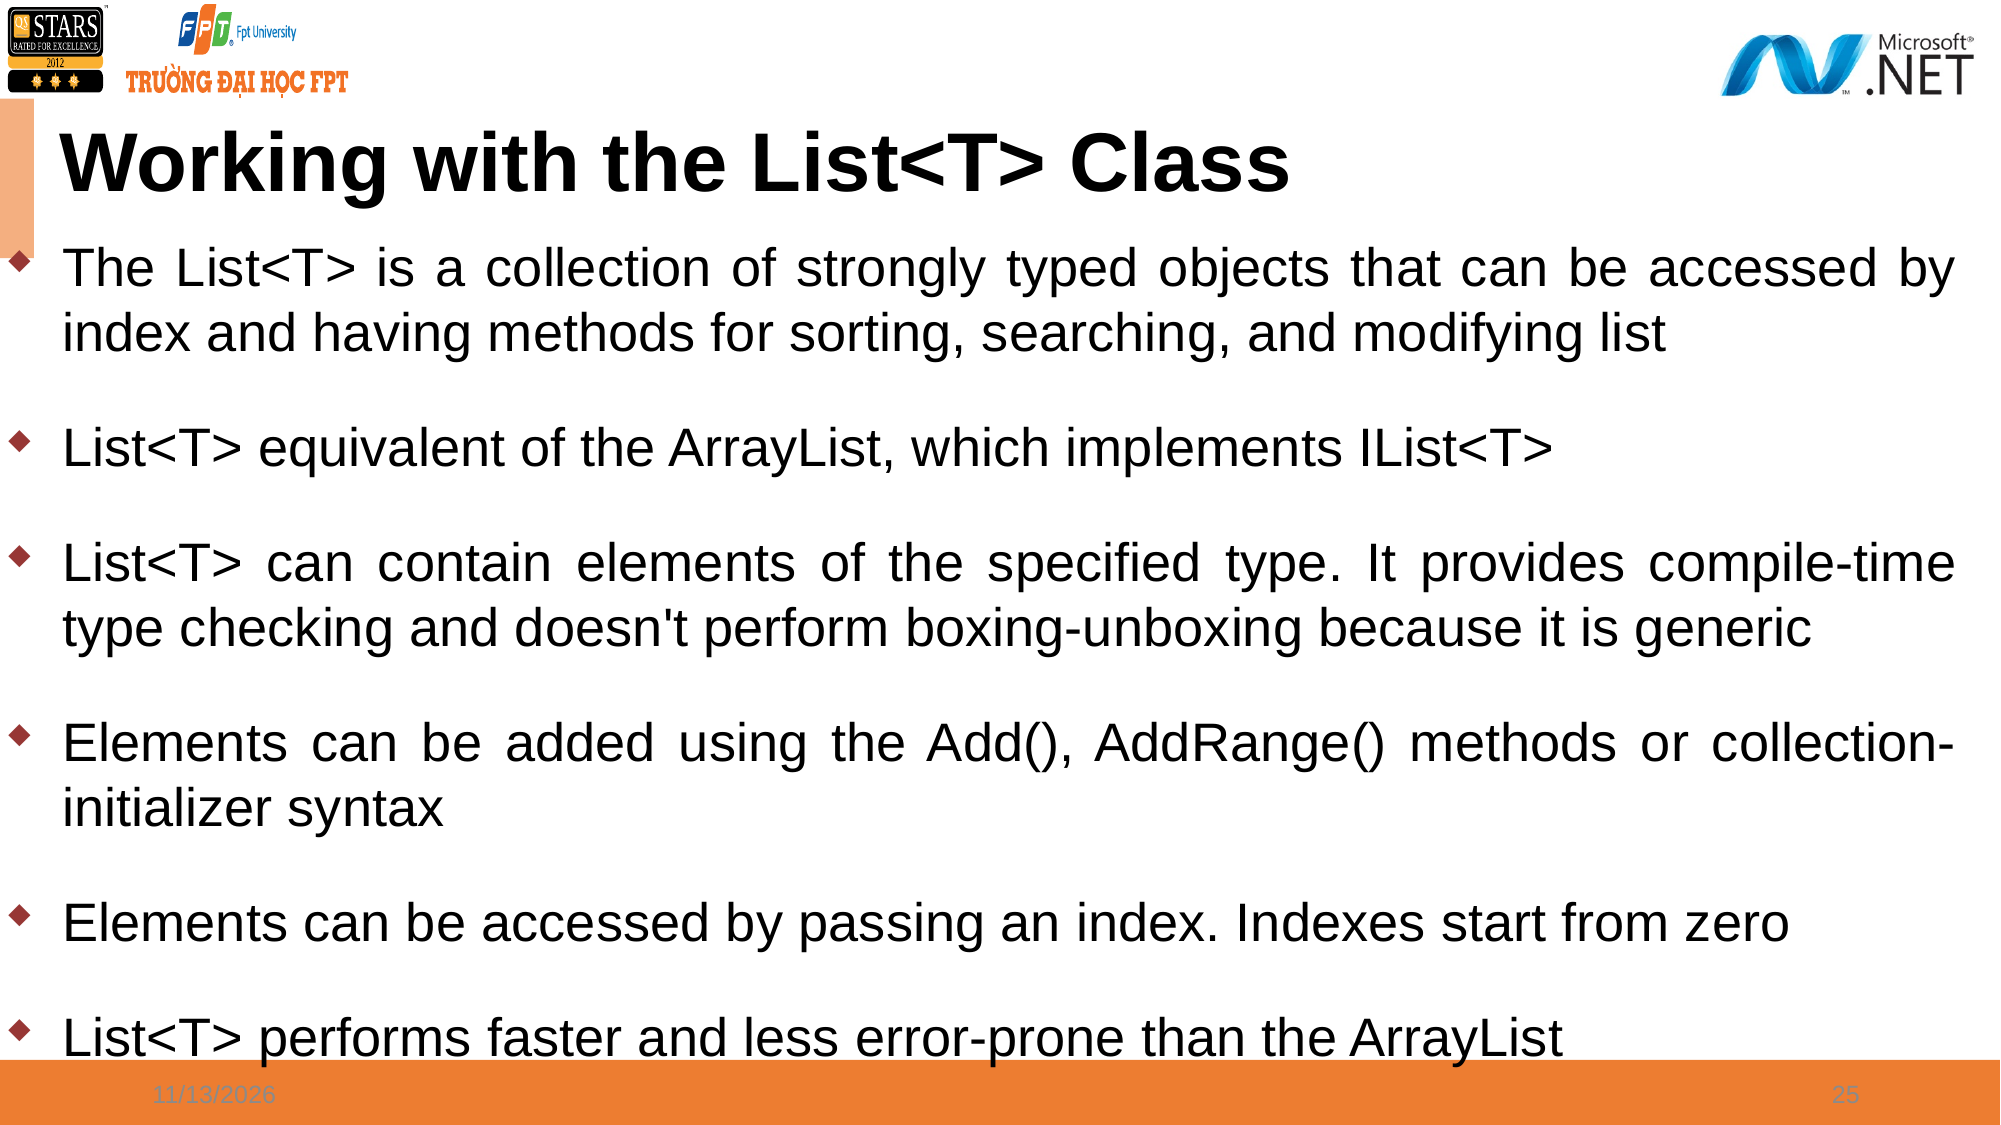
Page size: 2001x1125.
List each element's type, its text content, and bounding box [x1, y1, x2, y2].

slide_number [137, 1075, 588, 1123]
text_box Working with the List<T> Class [44, 126, 1364, 209]
picture [1685, 0, 2001, 129]
slide_number 25 [1424, 1075, 1875, 1123]
text_box The List<T> is a collection of strongly typed objects that can be accessed by index and having methods for sorting, searching, and modifying list List<T> equivalent of the ArrayList, which implements IList<T> List<T> can contain elements of the specified type. It provides compile-time type checking and doesn't perform boxing-unboxing because it is generic Elements can be added using the Add(), AddRange() methods or collection-initializer syntax Elements can be accessed by passing an index. Indexes start from zero List<T> performs faster and less error-prone than the ArrayList [0, 224, 1977, 1075]
